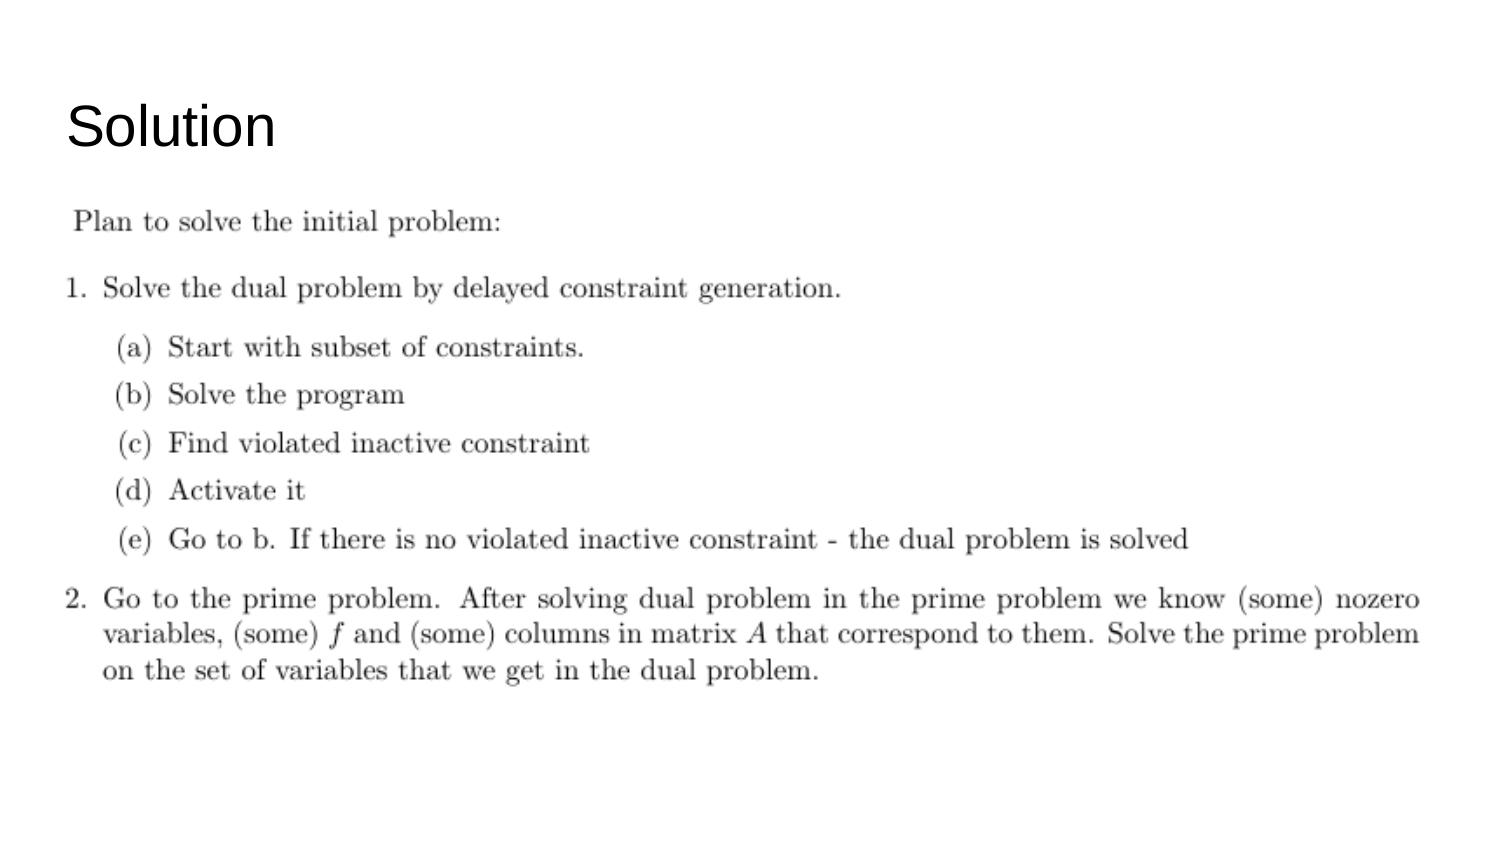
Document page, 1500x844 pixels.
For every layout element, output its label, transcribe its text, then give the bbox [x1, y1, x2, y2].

picture [55, 205, 1445, 706]
title Solution [51, 72, 1449, 167]
